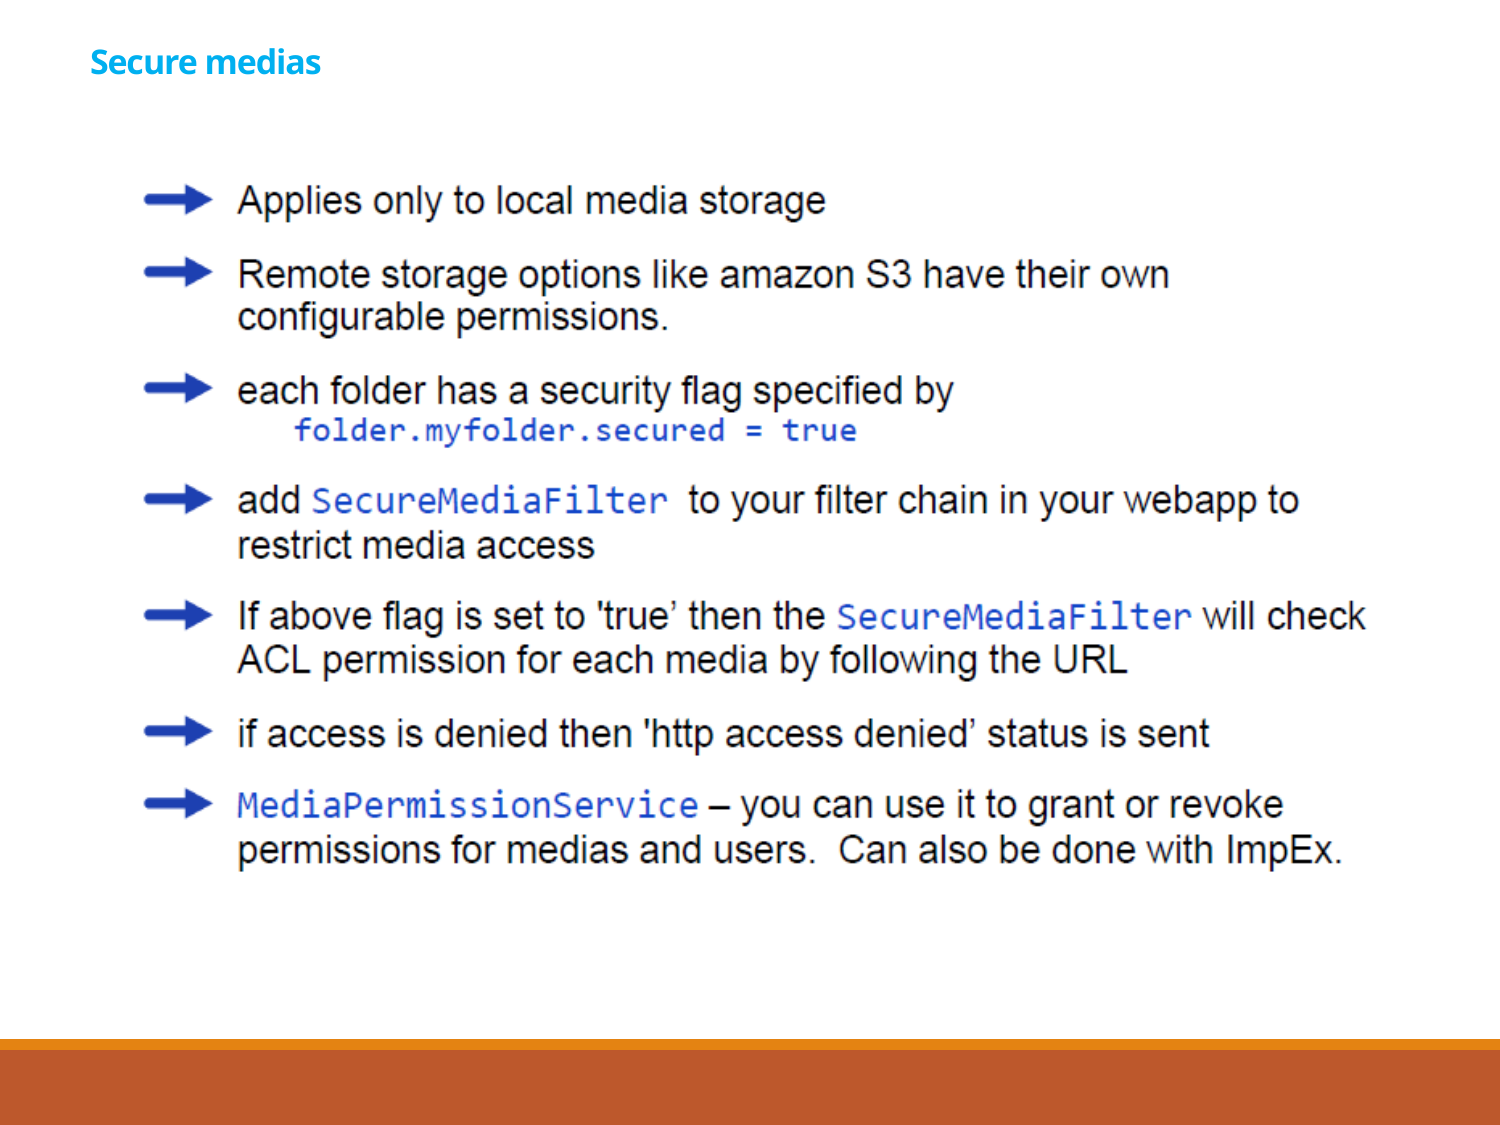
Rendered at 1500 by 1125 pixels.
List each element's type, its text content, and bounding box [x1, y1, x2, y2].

title Secure medias [75, 37, 1425, 163]
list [99, 157, 1388, 988]
